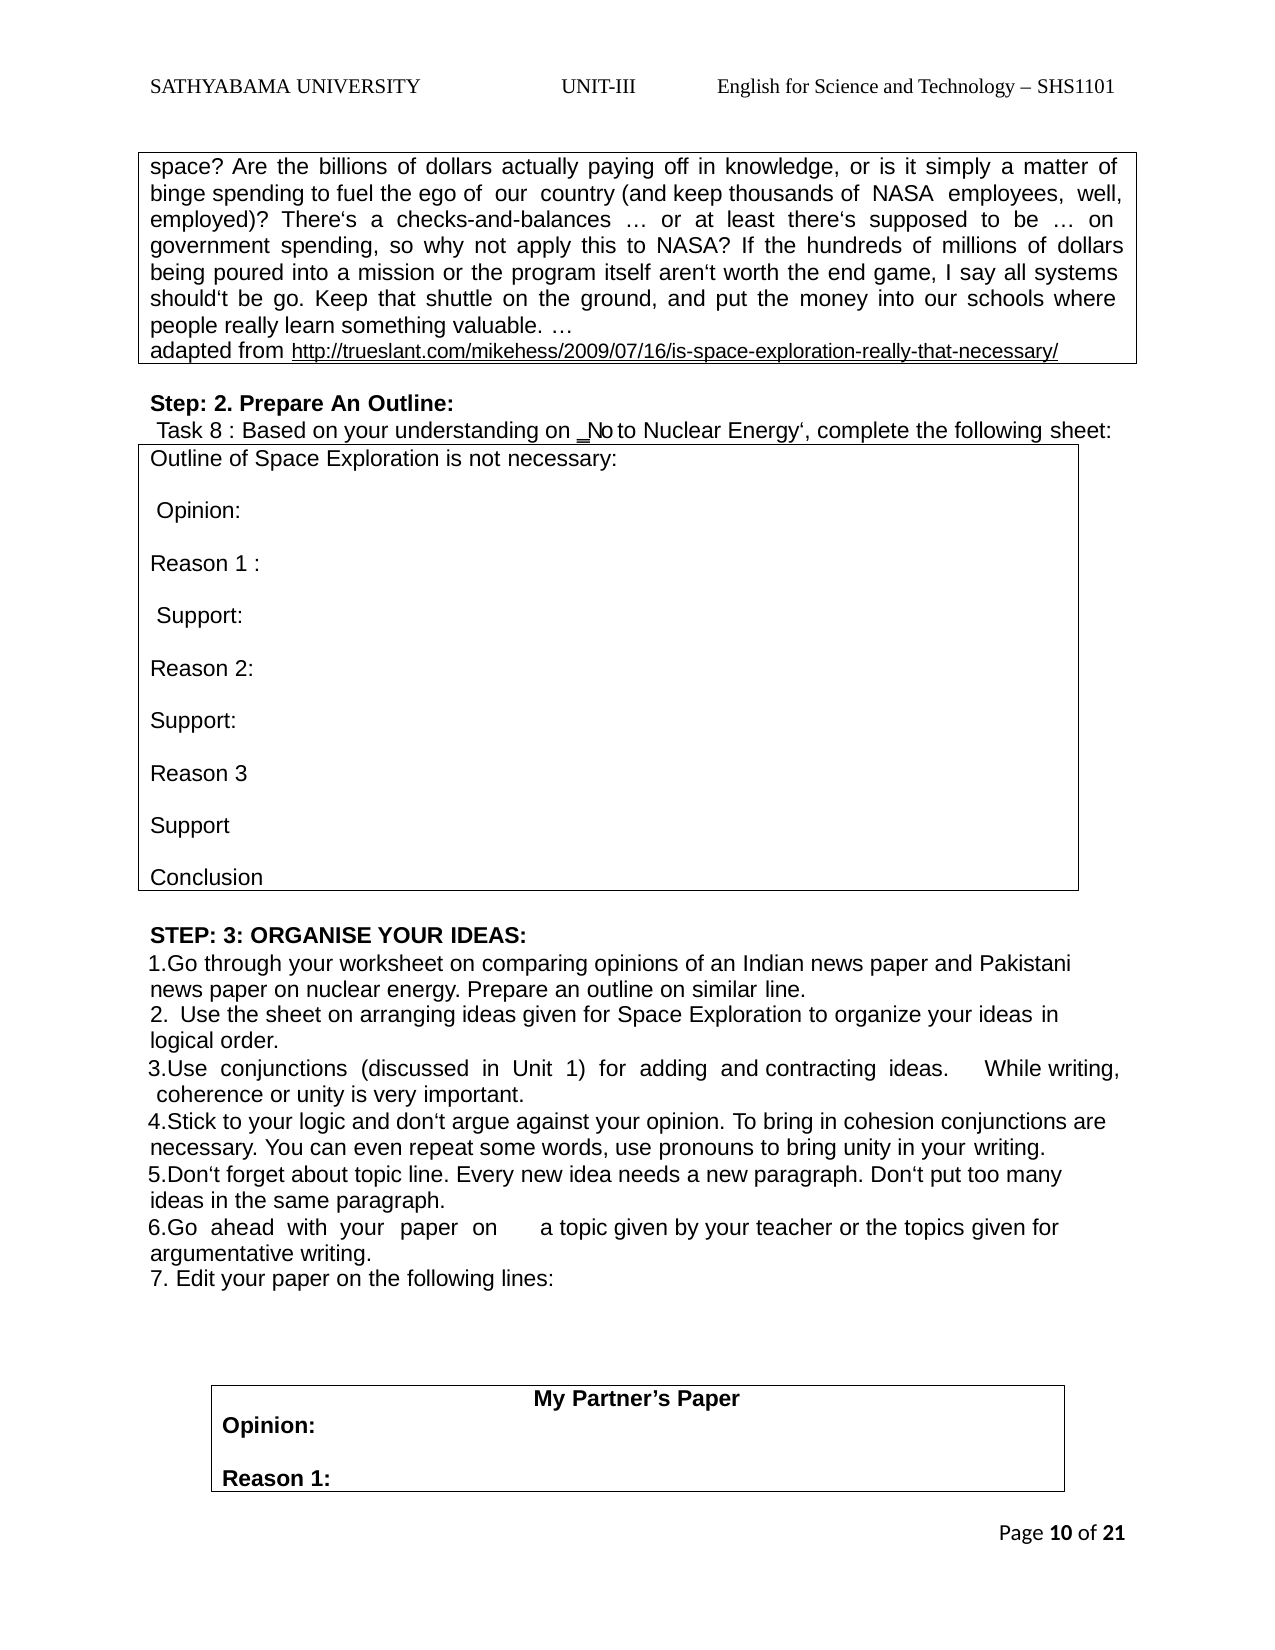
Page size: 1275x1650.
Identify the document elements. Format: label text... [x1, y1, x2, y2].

text_box SATHYABAMA UNIVERSITY [147, 70, 430, 98]
text_box Step: 2. Prepare An Outline: Task 8 : Based on your understanding on ‗No to Nuclear Energy‘, complete the following sheet: [147, 387, 1122, 444]
slide_number Page 10 of 21 [997, 1521, 1128, 1650]
text_box STEP: 3: ORGANISE YOUR IDEAS: Go through your worksheet on comparing opinions of an Indian news paper and Pakistani news paper on nuclear energy. Prepare an outline on similar line. Use the sheet on arranging ideas given for Space Exploration to organize your ideas in logical order. Use conjunctions (discussed in Unit 1) for adding and contracting ideas. While writing, coherence or unity is very important. Stick to your logic and don‘t argue against your opinion. To bring in cohesion conjunctions are necessary. You can even repeat some words, use pronouns to bring unity in your writing. Don‘t forget about topic line. Every new idea needs a new paragraph. Don‘t put too many ideas in the same paragraph. Go ahead with your paper on a topic given by your teacher or the topics given for argumentative writing. Edit your paper on the following lines: [147, 918, 1128, 1292]
text_box English for Science and Technology – SHS1101 [714, 70, 1123, 98]
text_box UNIT-III [559, 70, 642, 98]
text_box space? Are the billions of dollars actually paying off in knowledge, or is it simply a matter of binge spending to fuel the ego of our country (and keep thousands of NASA employees, well, employed)? There‘s a checks-and-balances … or at least there‘s supposed to be … on government spending, so why not apply this to NASA? If the hundreds of millions of dollars being poured into a mission or the program itself aren‘t worth the end game, I say all systems should‘t be go. Keep that shuttle on the ground, and put the money into our schools where people really learn something valuable. … adapted from http://trueslant.com/mikehess/2009/07/16/is-space-exploration-really-that-necessary/ [138, 152, 1137, 364]
text_box Outline of Space Exploration is not necessary: Opinion: Reason 1 : Support: Reason 2: Support: Reason 3 Support Conclusion [138, 444, 1079, 891]
text_box My Partner’s Paper Opinion: Reason 1: [211, 1385, 1065, 1492]
